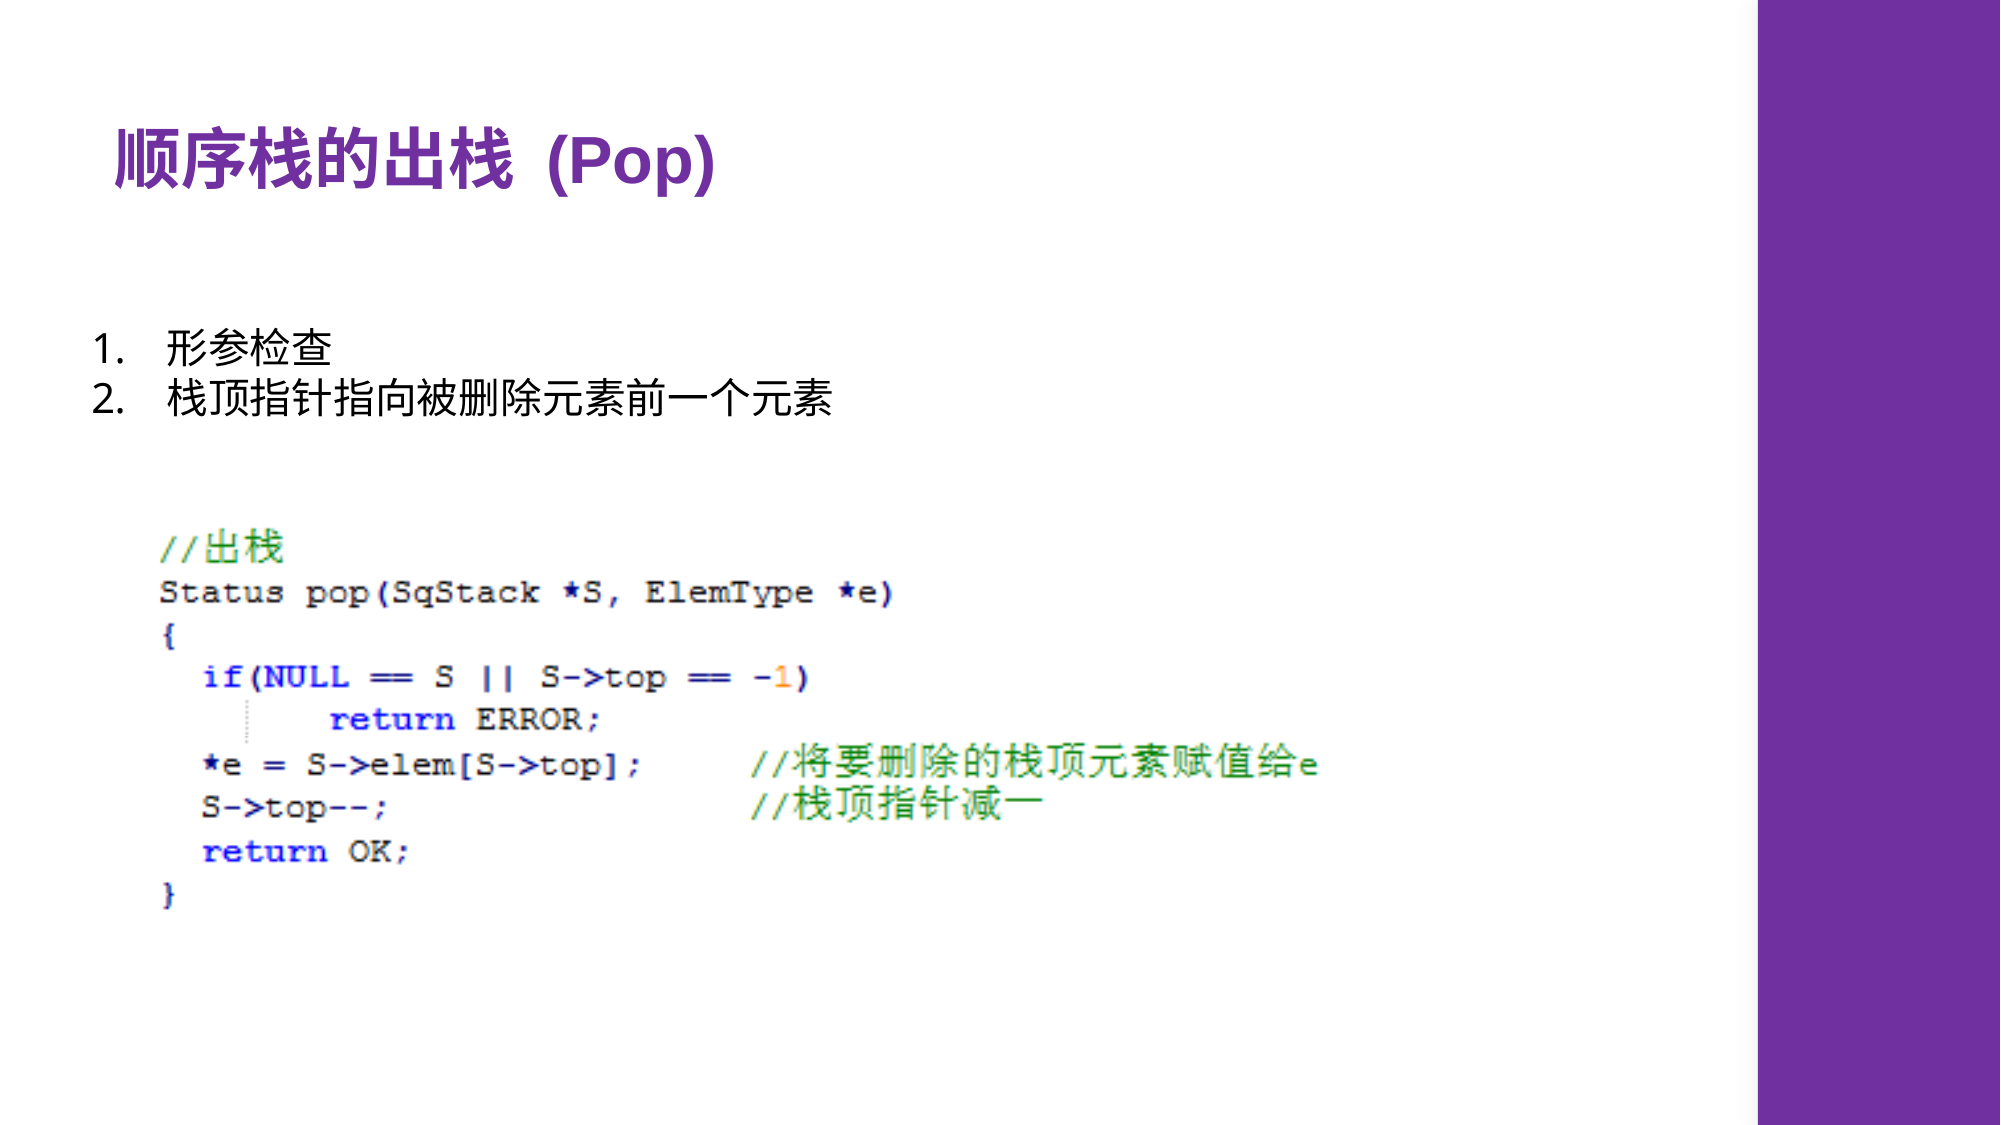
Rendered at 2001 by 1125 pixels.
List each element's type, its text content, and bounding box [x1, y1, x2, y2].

text_box 顺序栈的出栈 (Pop) [99, 109, 732, 205]
text_box [1757, 0, 2000, 1125]
text_box 形参检查 栈顶指针指向被删除元素前一个元素 [76, 314, 1425, 430]
picture [159, 523, 1354, 831]
picture [159, 833, 1352, 932]
